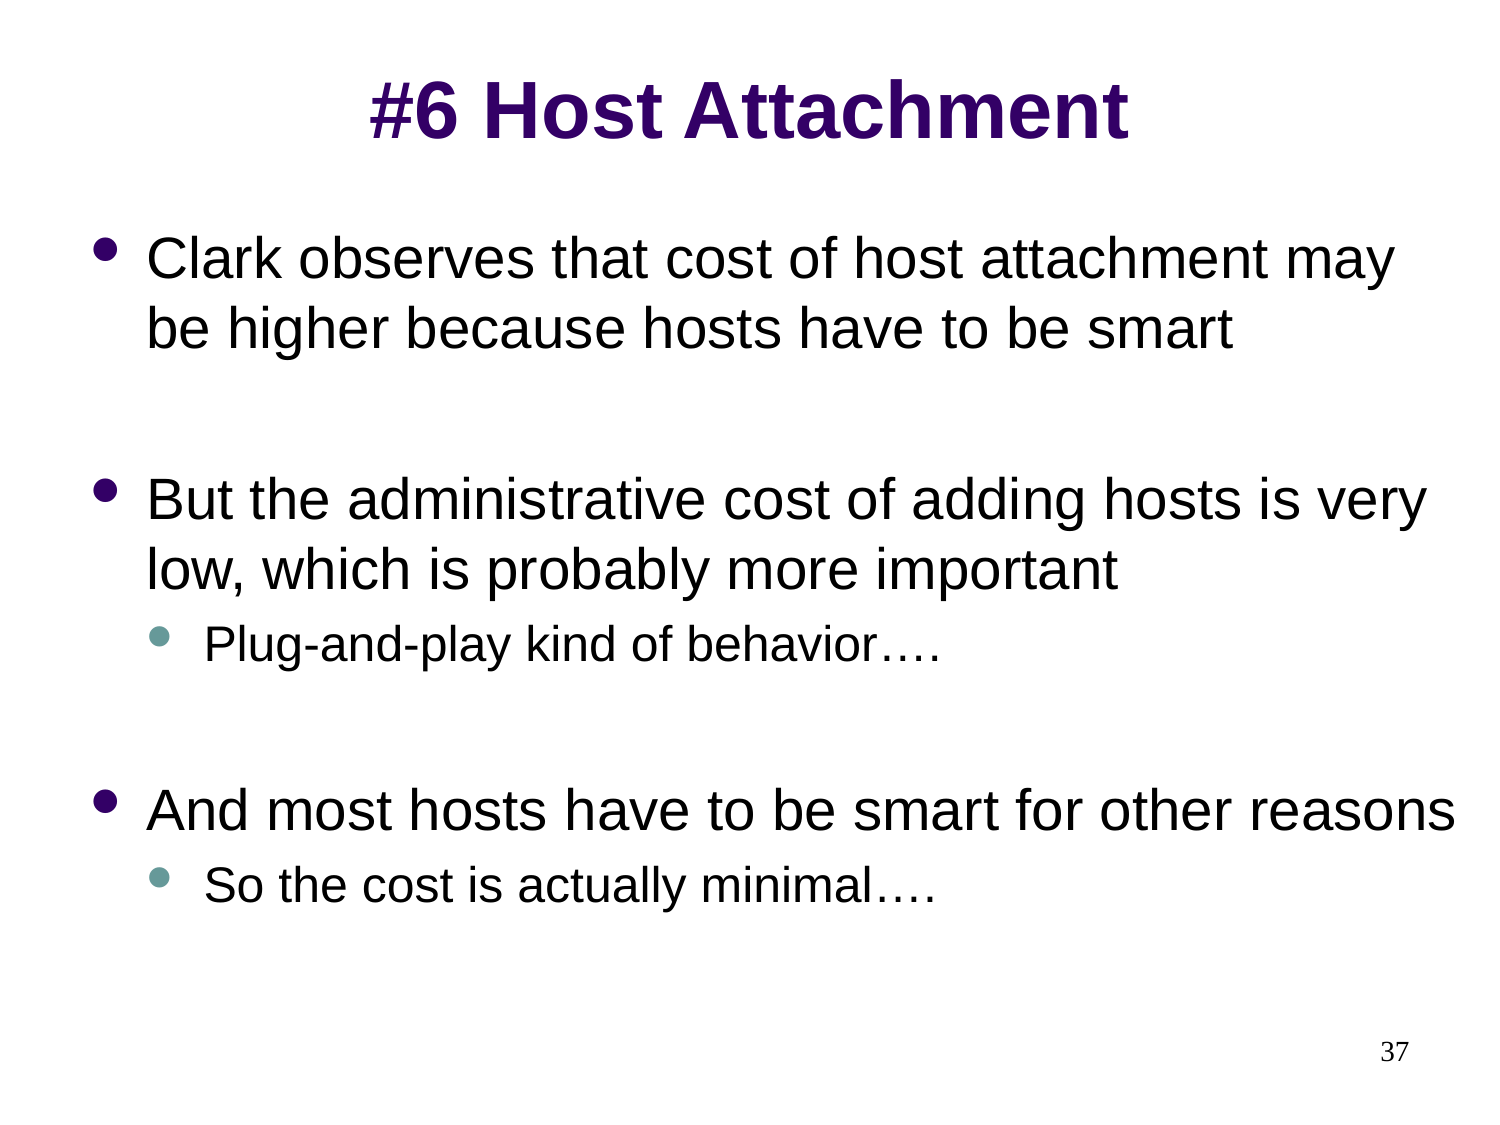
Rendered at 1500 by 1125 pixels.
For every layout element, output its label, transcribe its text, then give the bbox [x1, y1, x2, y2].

slide_number 37 [1074, 1024, 1426, 1101]
list Clark observes that cost of host attachment may be higher because hosts have to be smart But the administrative cost of adding hosts is very low, which is probably more important Plug-and-play kind of behavior…. And most hosts have to be smart for other reasons So the cost is actually minimal…. [75, 212, 1475, 1006]
title #6 Host Attachment [0, 20, 1500, 163]
